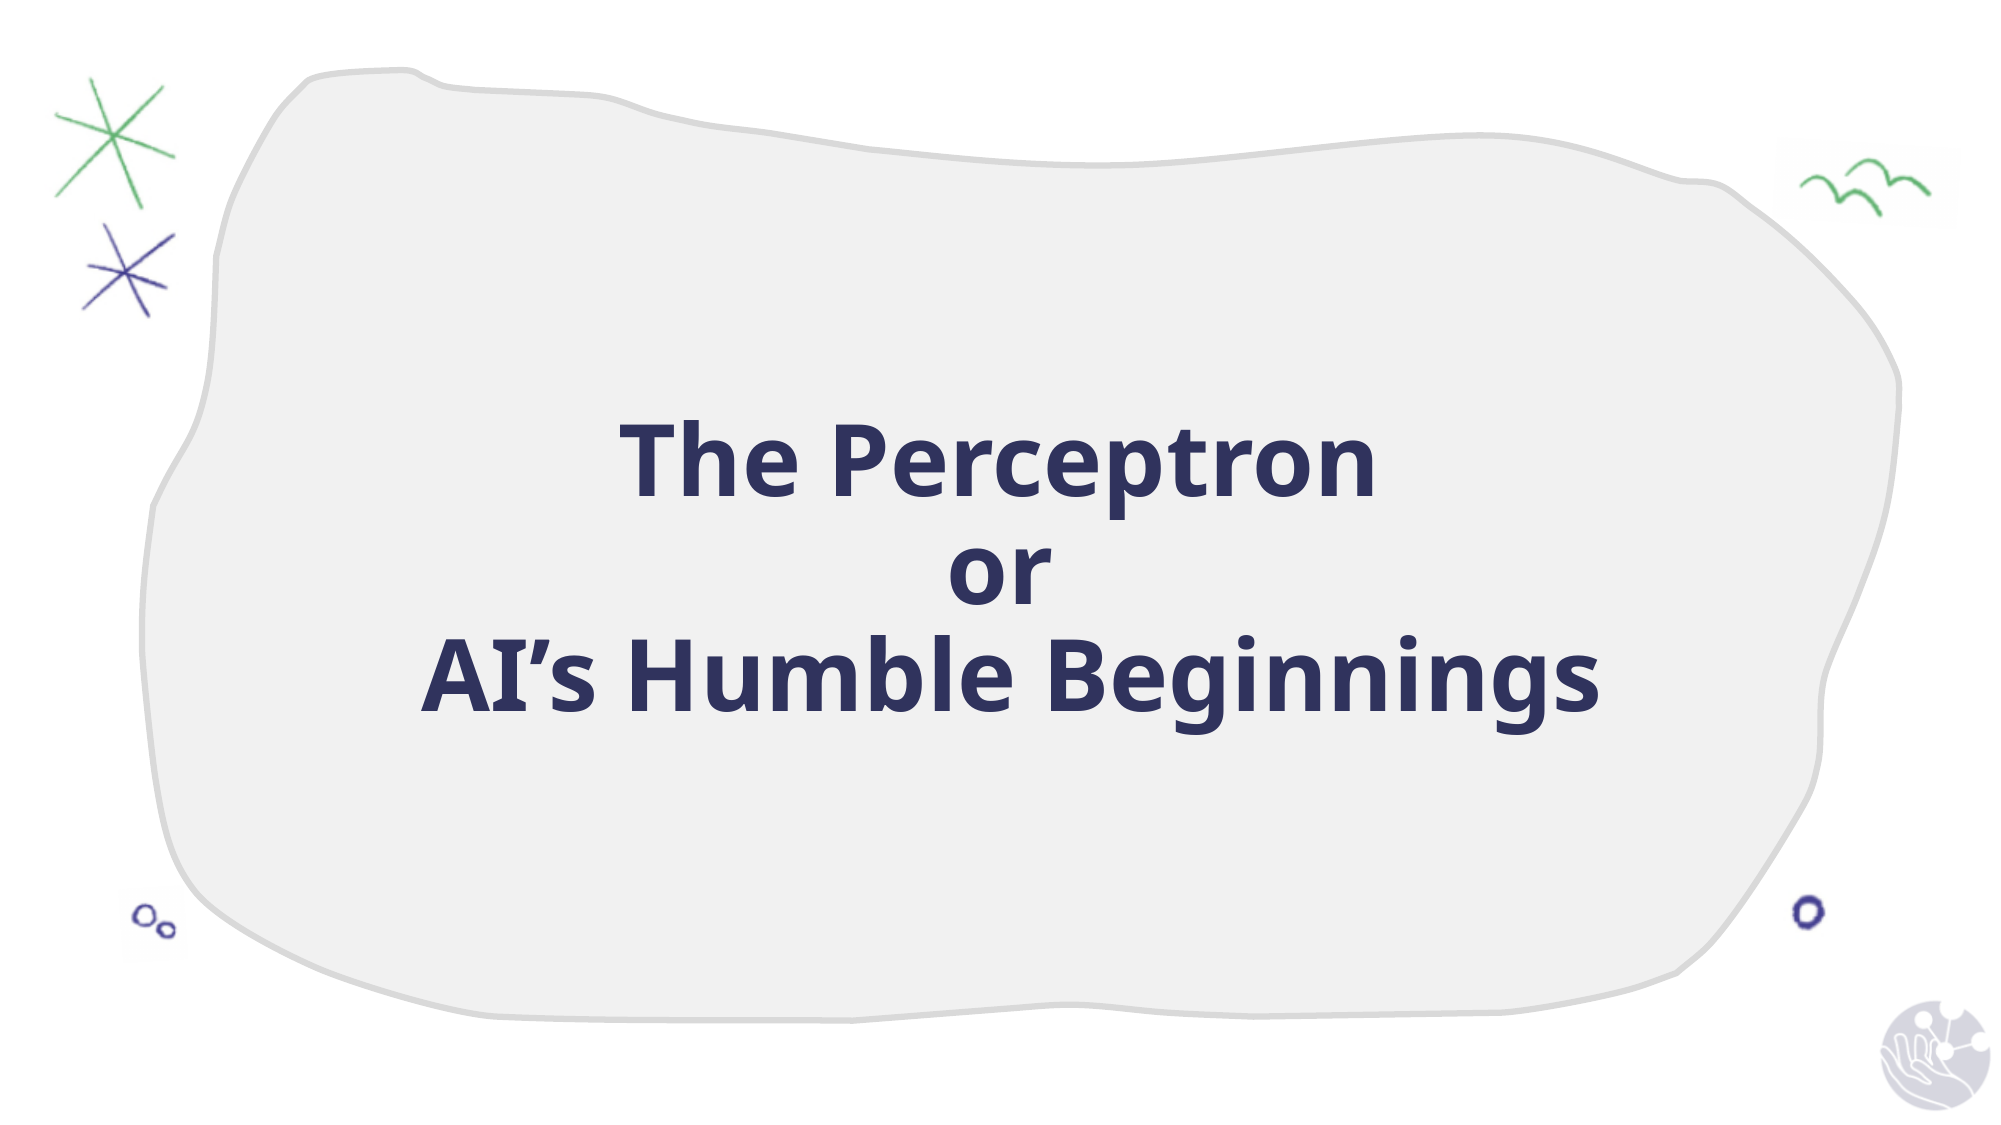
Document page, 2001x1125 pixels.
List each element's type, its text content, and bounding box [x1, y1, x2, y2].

picture [1782, 881, 1840, 940]
picture [1866, 989, 1998, 1123]
picture [119, 886, 187, 962]
title The Perceptron or AI’s Humble Beginnings [137, 383, 1863, 742]
picture [1773, 138, 1960, 228]
picture [23, 45, 202, 322]
